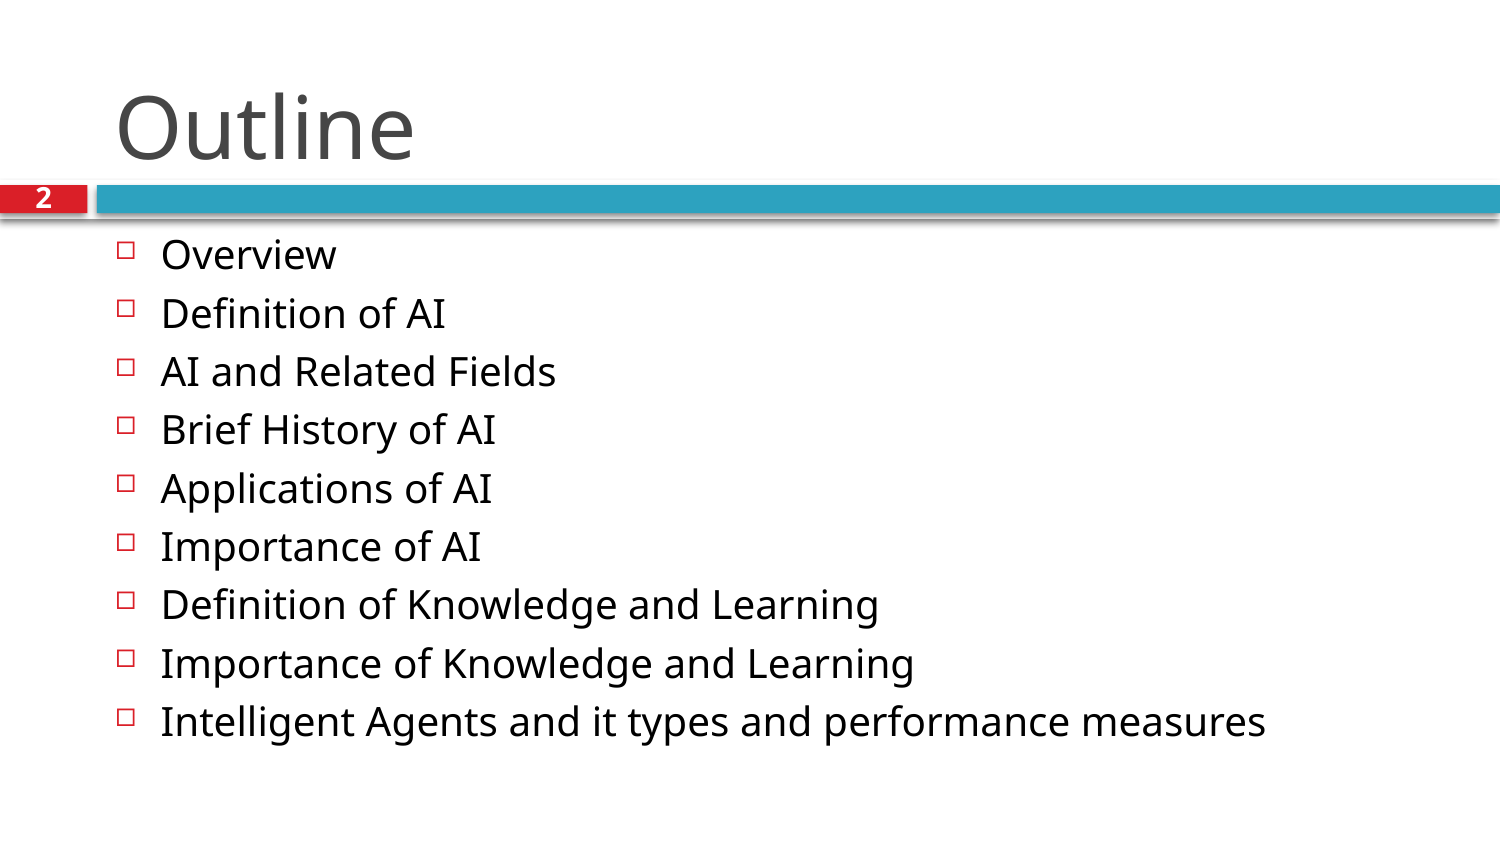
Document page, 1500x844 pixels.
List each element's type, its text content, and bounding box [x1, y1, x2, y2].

list Overview Definition of AI AI and Related Fields Brief History of AI Applications of AI Importance of AI Definition of Knowledge and Learning Importance of Knowledge and Learning Intelligent Agents and it types and performance measures [100, 221, 1438, 754]
title Outline [99, 19, 1438, 185]
slide_number 2 [0, 184, 88, 215]
